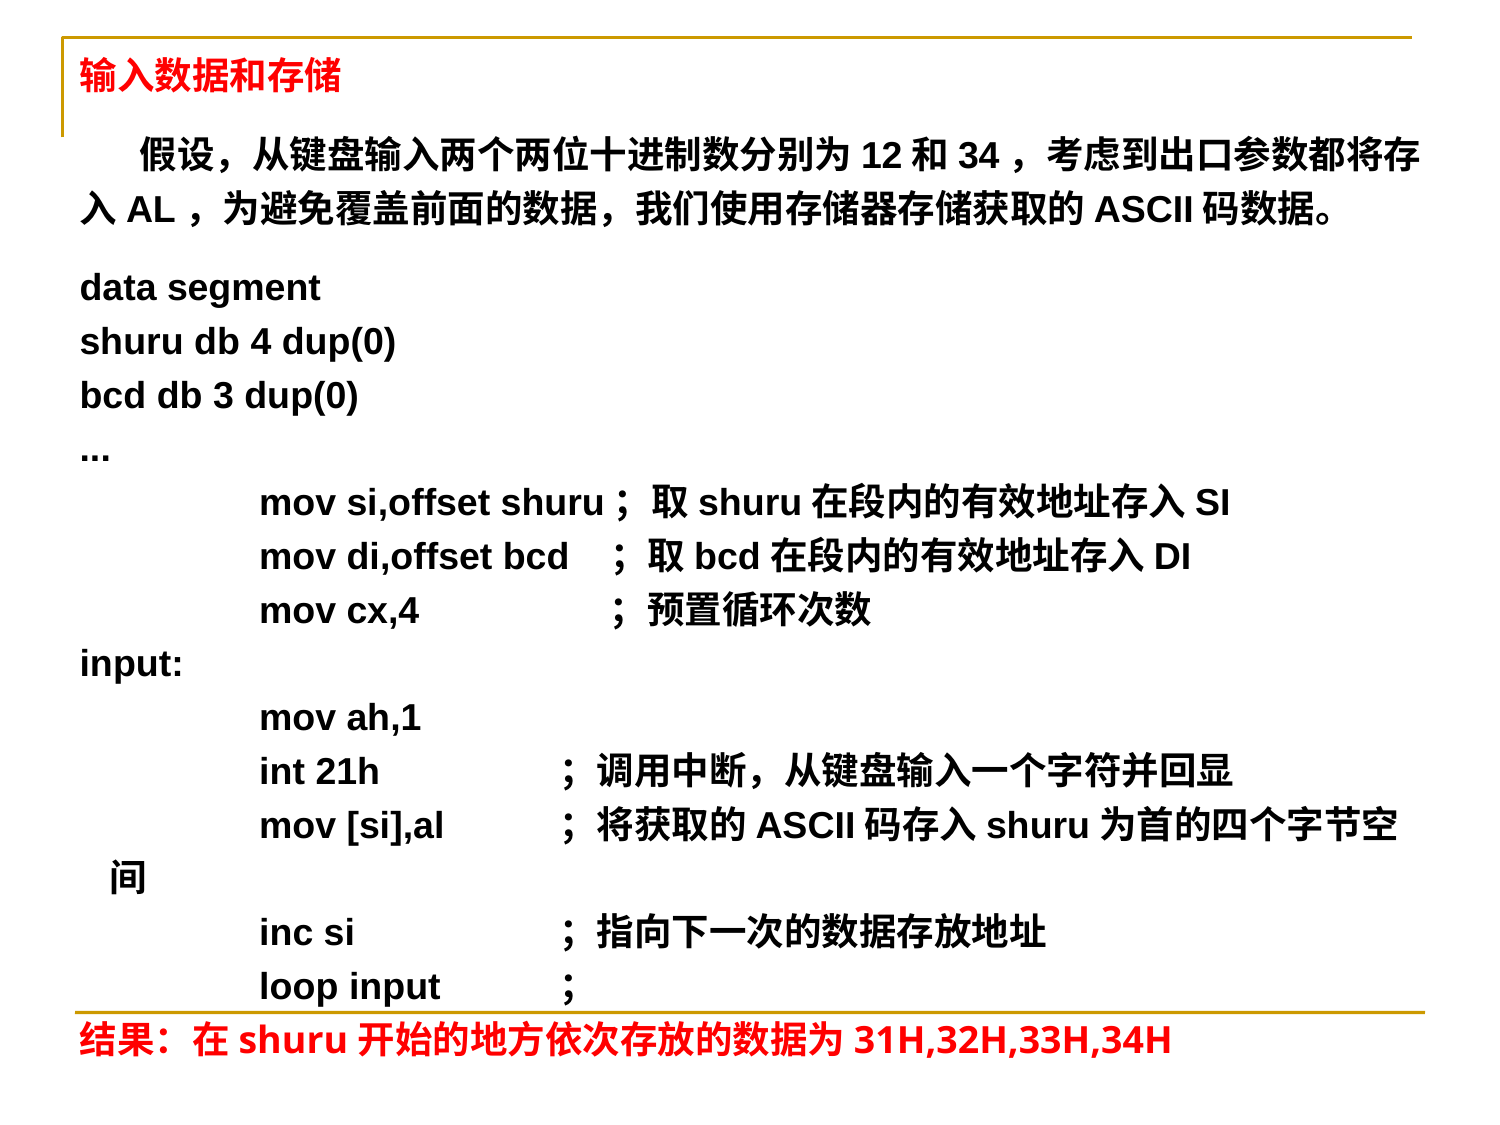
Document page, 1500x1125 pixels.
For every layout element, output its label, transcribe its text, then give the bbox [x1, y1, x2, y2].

list 输入数据和存储 假设，从键盘输入两个两位十进制数分别为12和34，考虑到出口参数都将存入AL，为避免覆盖前面的数据，我们使用存储器存储获取的ASCII码数据。 data segment shuru db 4 dup(0) bcd db 3 dup(0) ... mov si,offset shuru；取shuru在段内的有效地址存入SI mov di,offset bcd ；取bcd在段内的有效地址存入DI mov cx,4 ；预置循环次数 input: mov ah,1 int 21h ；调用中断，从键盘输入一个字符并回显 mov [si],al ；将获取的ASCII码存入shuru为首的四个字节空间 inc si ；指向下一次的数据存放地址 loop input ； 结果：在shuru开始的地方依次存放的数据为31H,32H,33H,34H [64, 29, 1452, 979]
